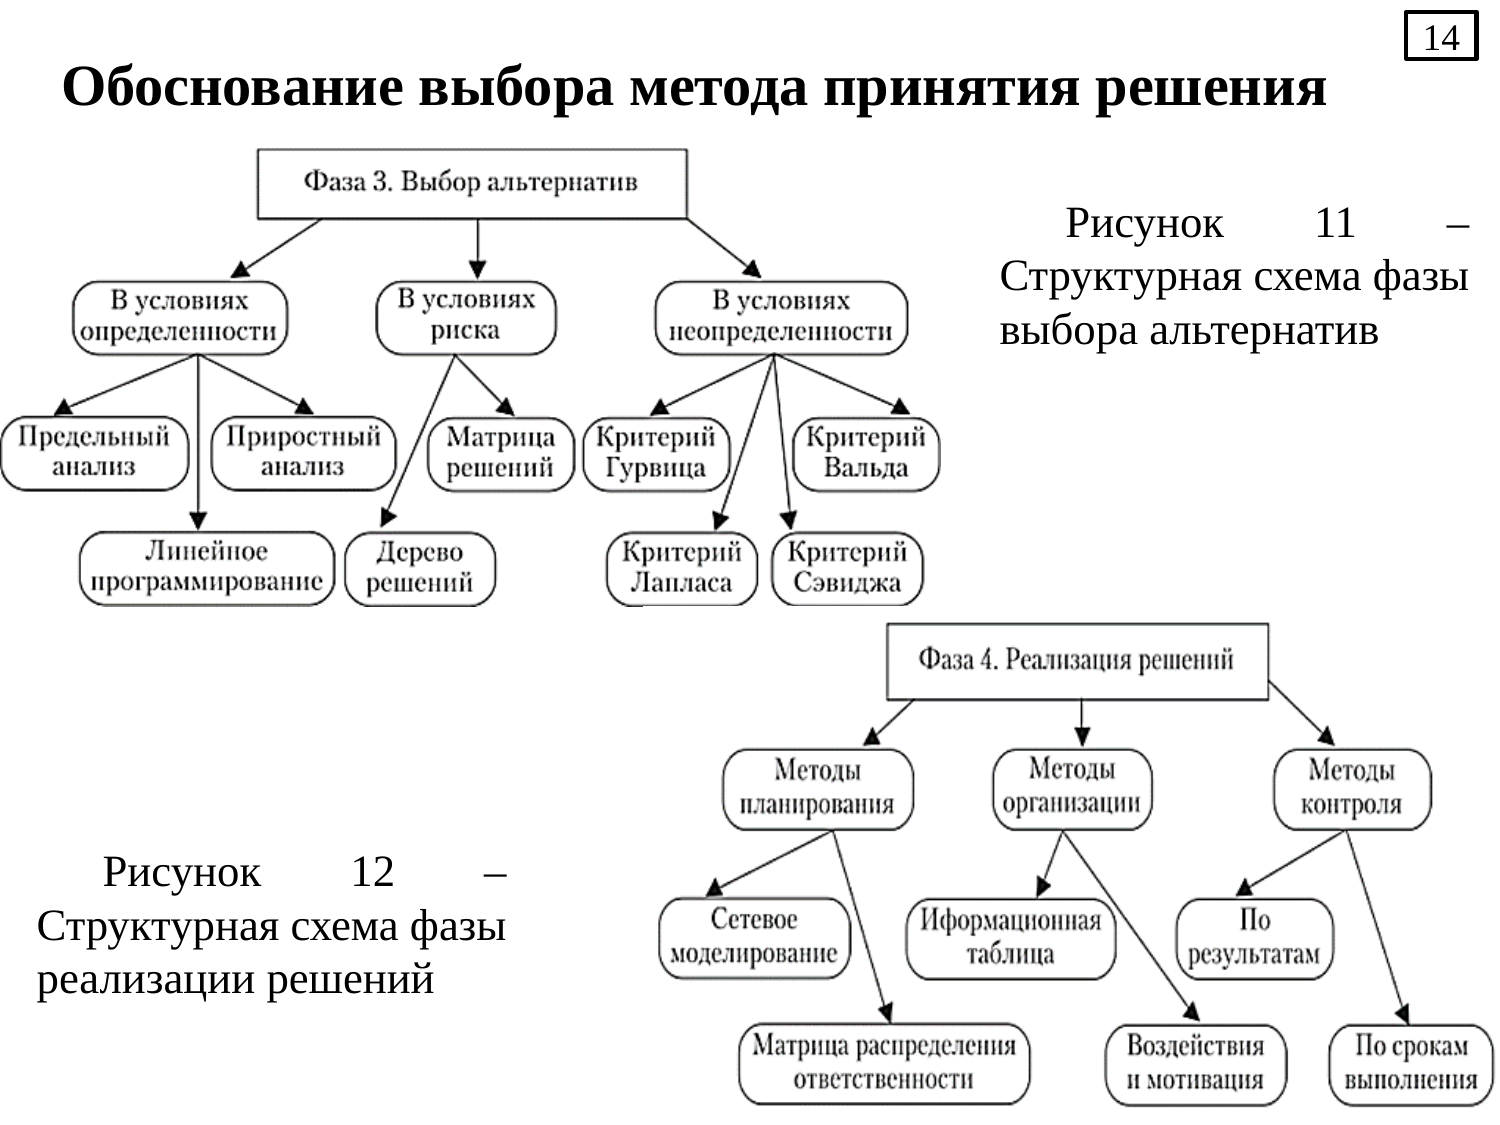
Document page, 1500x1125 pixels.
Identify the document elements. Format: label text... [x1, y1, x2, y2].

text_box 14 [1404, 10, 1479, 61]
text_box Рисунок 12 – Структурная схема фазы реализации решений [21, 834, 523, 1047]
list Рисунок 11 – Структурная схема фазы выбора альтернатив [984, 184, 1485, 398]
picture [0, 148, 1500, 1118]
text_box Обоснование выбора метода принятия решения [26, 15, 1363, 149]
